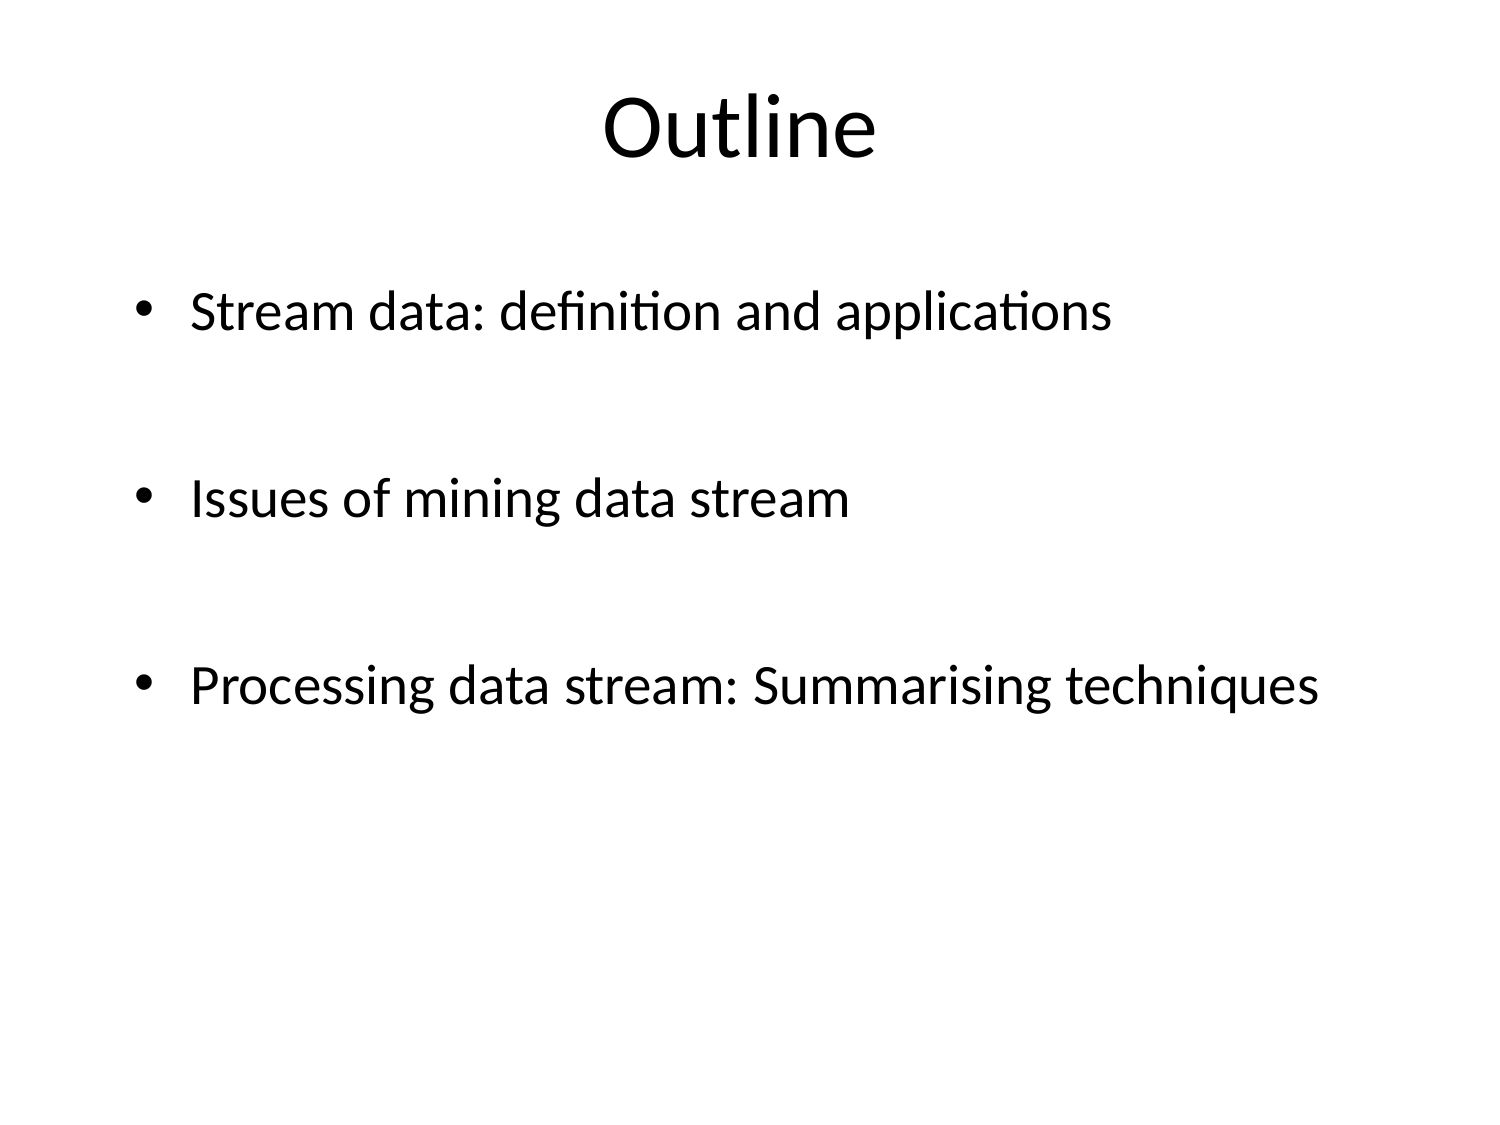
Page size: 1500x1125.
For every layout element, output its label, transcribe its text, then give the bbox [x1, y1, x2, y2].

list Stream data: definition and applications Issues of mining data stream Processing data stream: Summarising techniques [119, 252, 1475, 1002]
title Outline [65, 32, 1416, 209]
